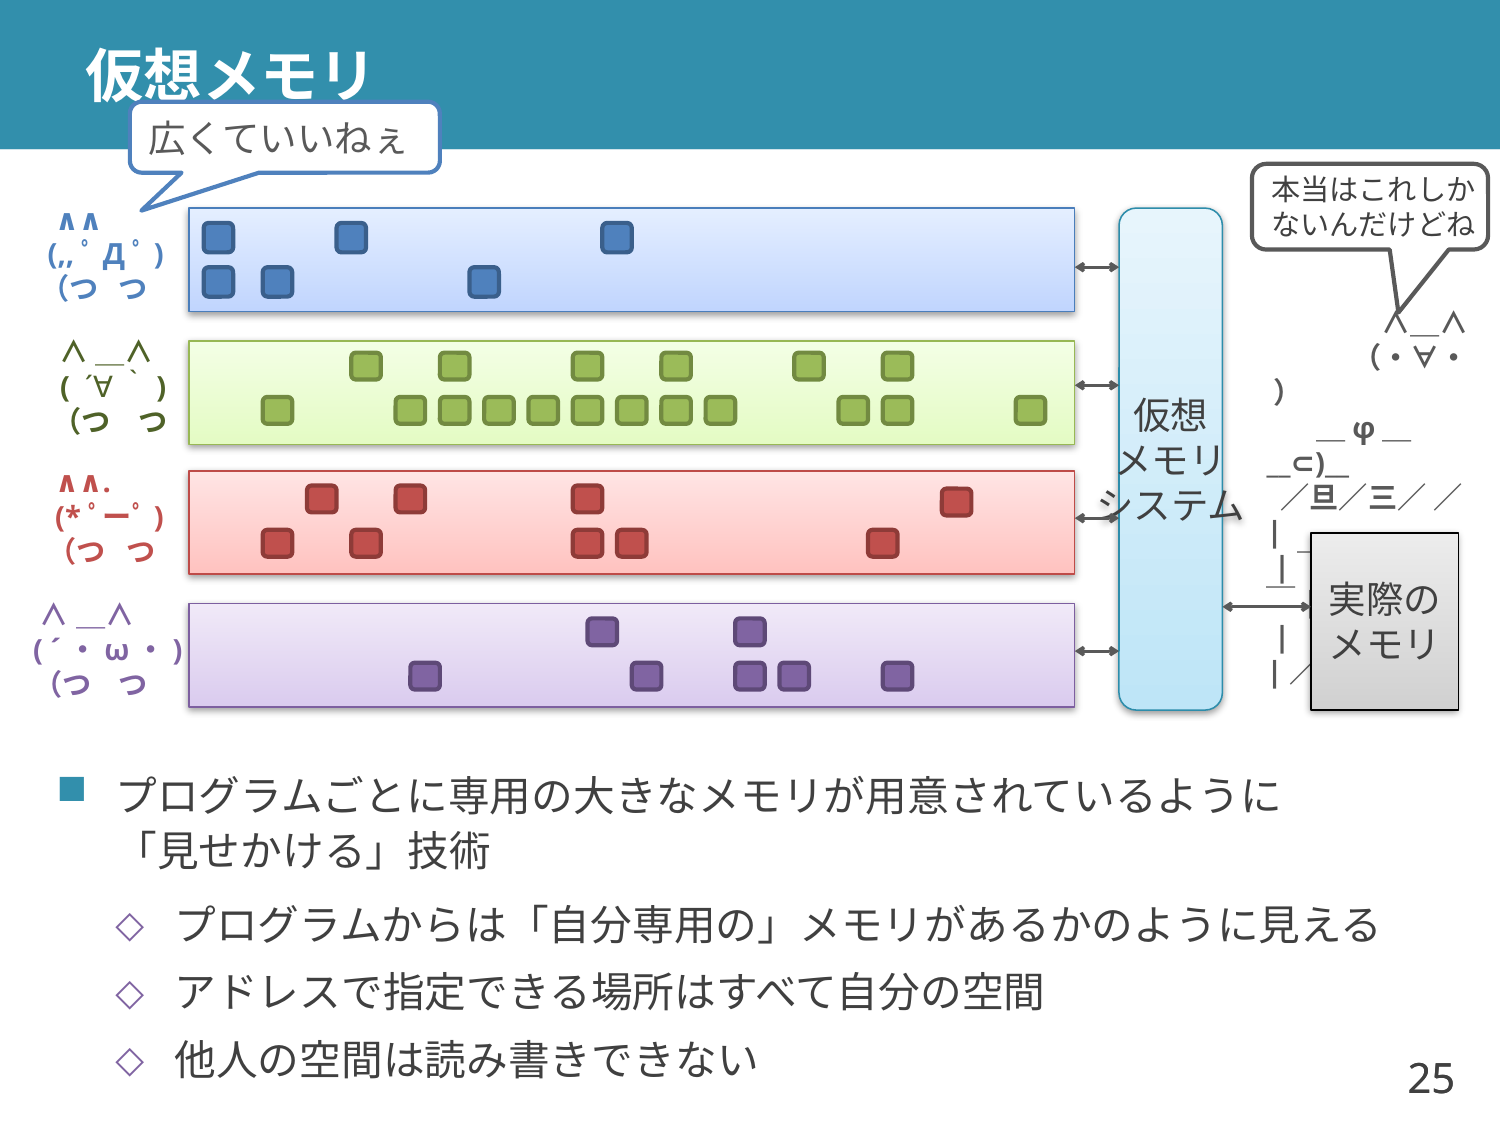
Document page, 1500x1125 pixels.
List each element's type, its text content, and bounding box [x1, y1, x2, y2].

text_box [659, 350, 693, 382]
text_box [703, 394, 738, 426]
text_box [334, 220, 369, 255]
text_box [629, 660, 664, 692]
text_box [614, 527, 649, 559]
text_box [188, 340, 1075, 445]
text_box ∧∧ (,,ﾟДﾟ) （つ つ [25, 193, 187, 313]
text_box [777, 660, 812, 692]
text_box [304, 483, 339, 515]
text_box [836, 394, 871, 426]
text_box [437, 394, 472, 426]
text_box [408, 660, 442, 692]
text_box 仮想 メモリ システム [1118, 207, 1224, 711]
text_box ∧＿∧ ( ´・ω・) （つ つ [18, 588, 205, 709]
text_box 実際の メモリ [1310, 532, 1459, 711]
title 仮想メモリ [70, 0, 1500, 150]
text_box [260, 265, 295, 299]
text_box [188, 603, 1075, 708]
text_box [880, 660, 915, 692]
text_box [201, 220, 236, 255]
text_box [939, 486, 974, 518]
text_box [570, 394, 605, 426]
text_box [467, 265, 502, 299]
text_box [188, 207, 1075, 312]
text_box [393, 483, 428, 515]
text_box [880, 394, 915, 426]
text_box [792, 350, 826, 382]
text_box ∧＿∧ （・∀・ ） ＿φ＿__⊂)__ ／旦／三／ ／| |￣￣￣￣￣|. | | しゃちょー |／ [1251, 296, 1489, 696]
text_box [600, 220, 634, 255]
text_box [659, 394, 693, 426]
text_box [733, 660, 767, 692]
text_box [570, 483, 605, 515]
text_box [614, 394, 649, 426]
text_box [585, 616, 620, 648]
text_box [482, 394, 516, 426]
text_box [570, 350, 605, 382]
text_box [349, 350, 383, 382]
list プログラムごとに専用の大きなメモリが用意されているように 「見せかける」技術 プログラムからは「自分専用の」メモリがあるかのように見える アドレスで指定できる場所はすべて自分の空間 他人の空間は読み書きできない [41, 813, 1489, 1036]
text_box 本当はこれしか ないんだけどね [1249, 161, 1491, 315]
text_box [260, 394, 295, 426]
text_box [570, 527, 605, 559]
text_box 広くていいねぇ [127, 99, 442, 213]
text_box ∧＿∧ ( ´∀｀) （つ つ [37, 326, 189, 446]
text_box [437, 350, 472, 382]
text_box [1013, 394, 1048, 426]
text_box [188, 470, 1075, 575]
text_box [349, 527, 383, 559]
text_box [201, 265, 236, 299]
text_box [865, 527, 900, 559]
text_box ∧∧. (*ﾟーﾟ) （つ つ [32, 456, 179, 576]
text_box [260, 527, 295, 559]
text_box [733, 616, 767, 648]
text_box [526, 394, 561, 426]
text_box [880, 350, 915, 382]
text_box [393, 394, 428, 426]
